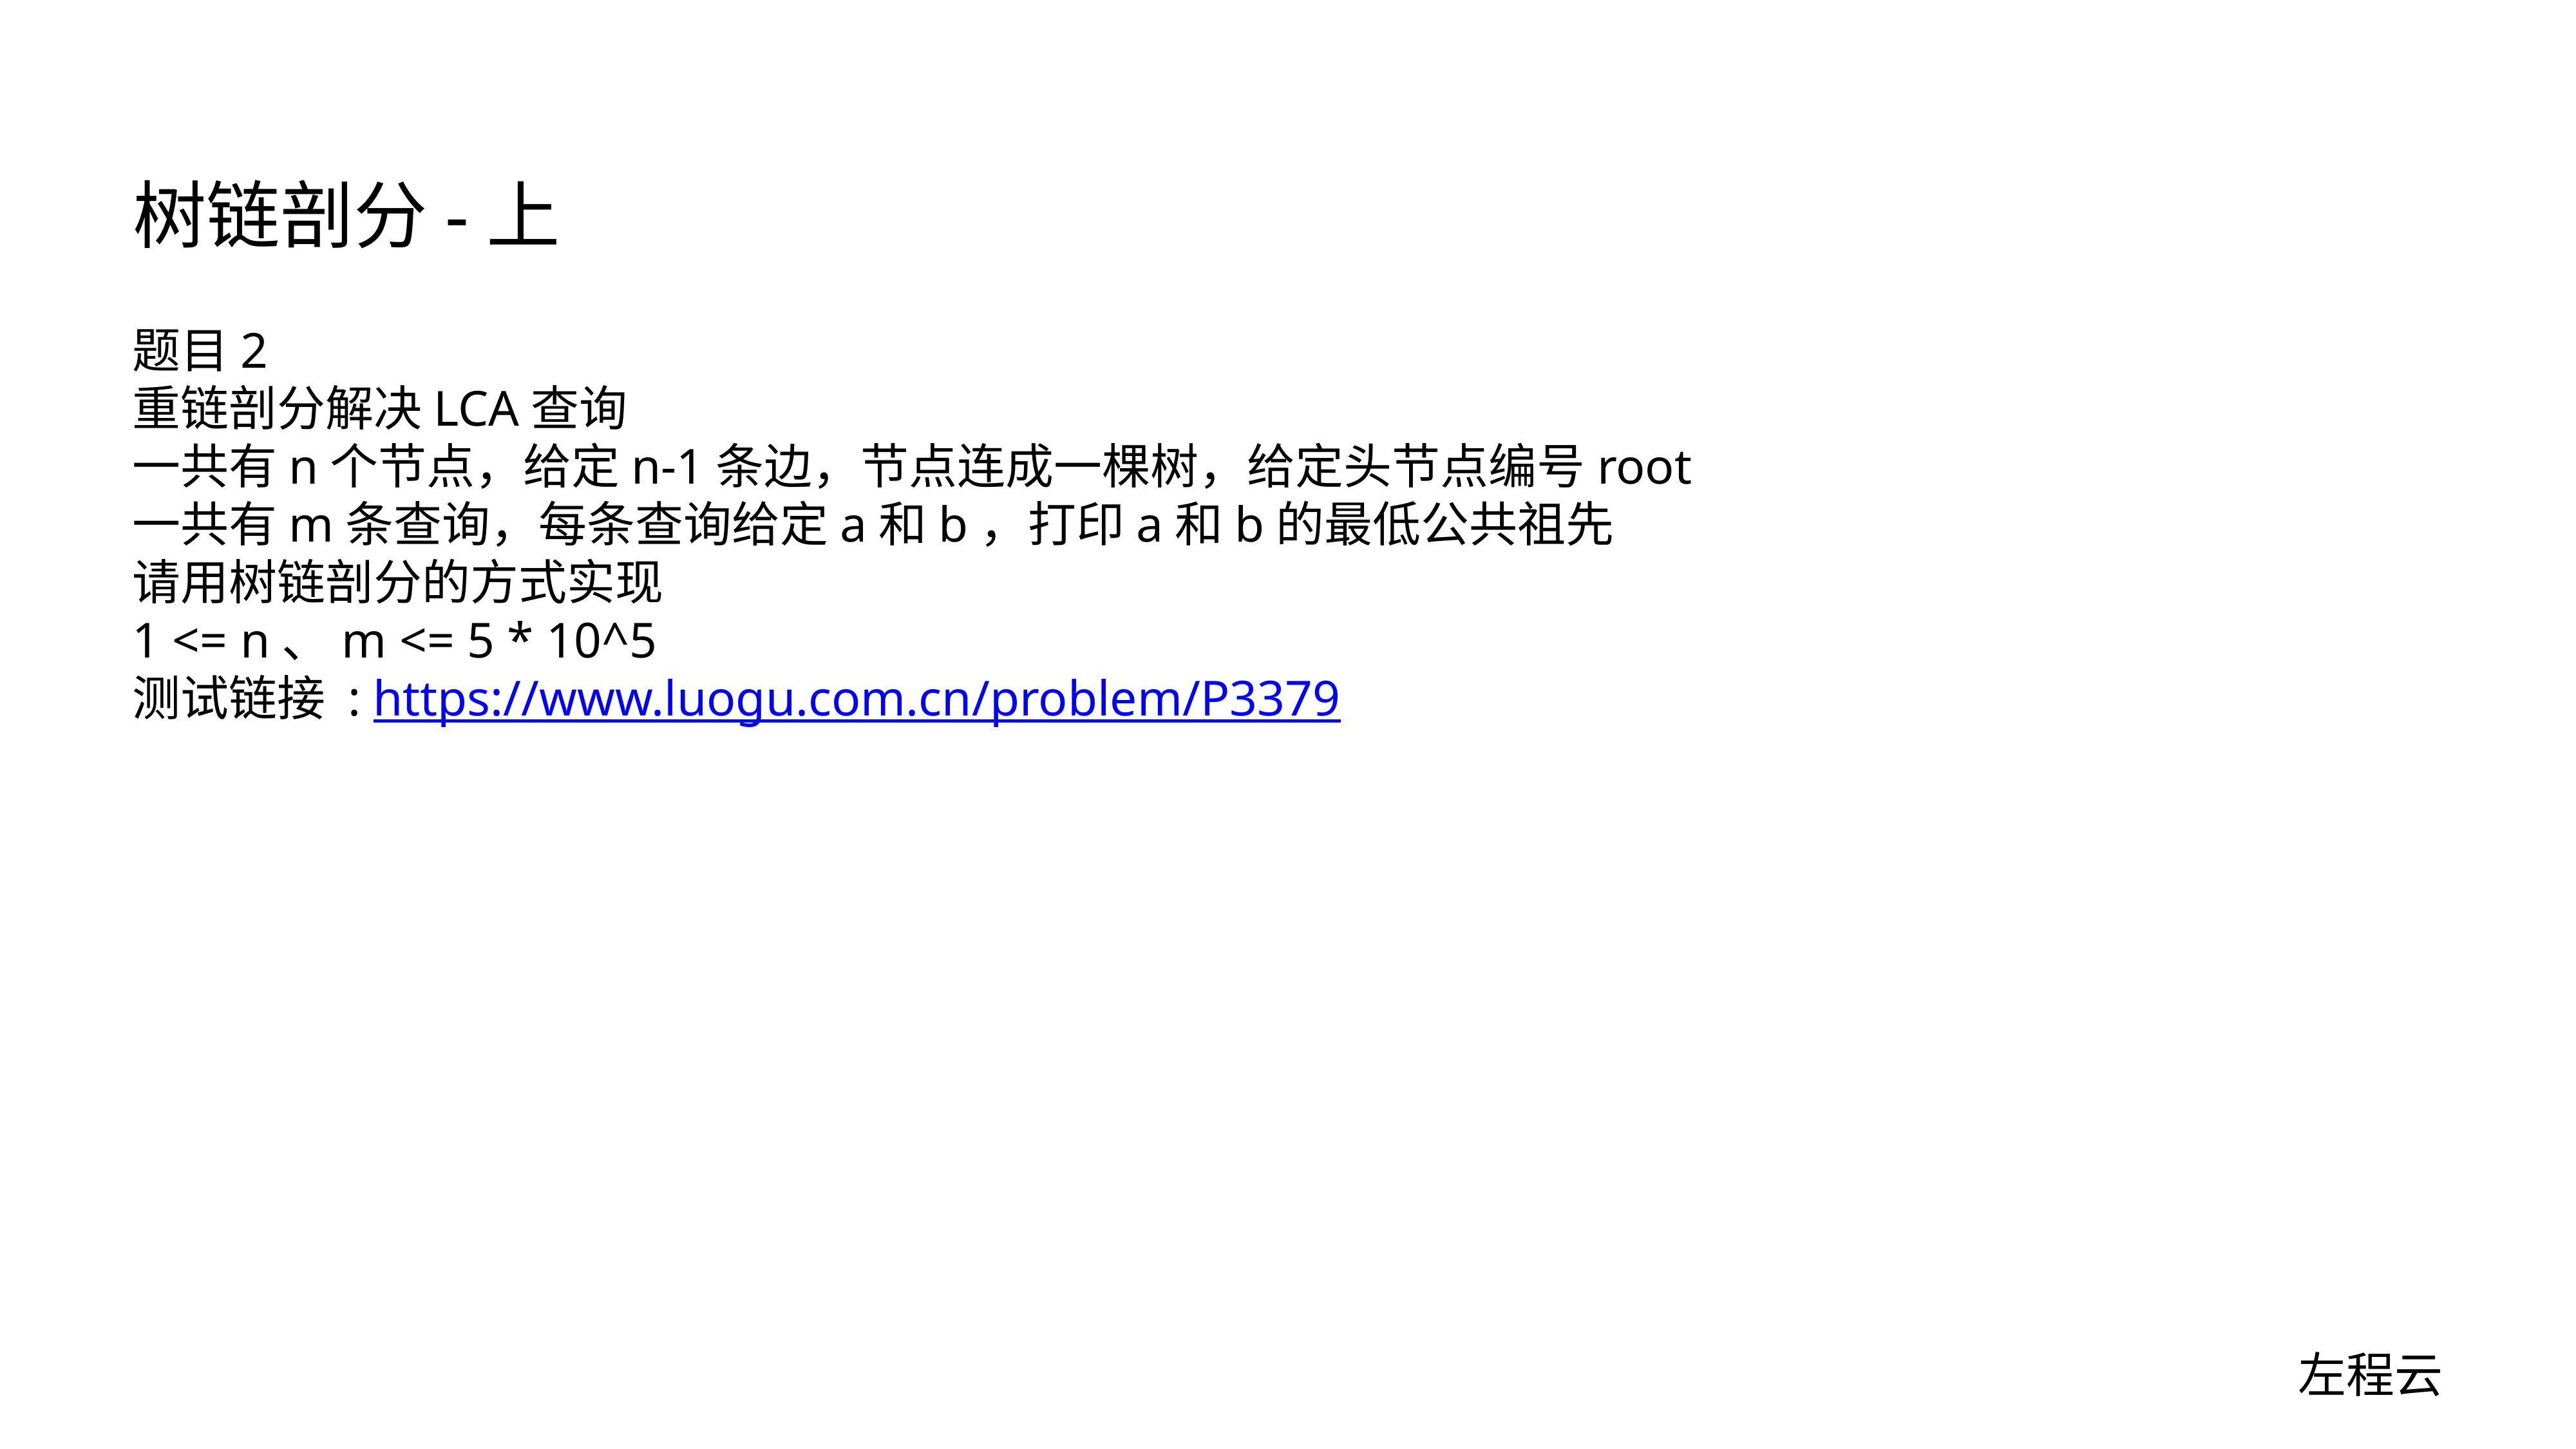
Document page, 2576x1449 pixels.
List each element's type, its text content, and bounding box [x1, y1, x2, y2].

title 树链剖分-上 [127, 48, 2449, 263]
text_box 题目2 重链剖分解决LCA查询 一共有n个节点，给定n-1条边，节点连成一棵树，给定头节点编号root 一共有m条查询，每条查询给定a和b，打印a和b的最低公共祖先 请用树链剖分的方式实现 1 <= n、m <= 5 * 10^5 测试链接 : https://www.luogu.com.cn/problem/P3379 [127, 314, 2449, 1304]
text_box 左程云 [127, 1339, 2449, 1408]
